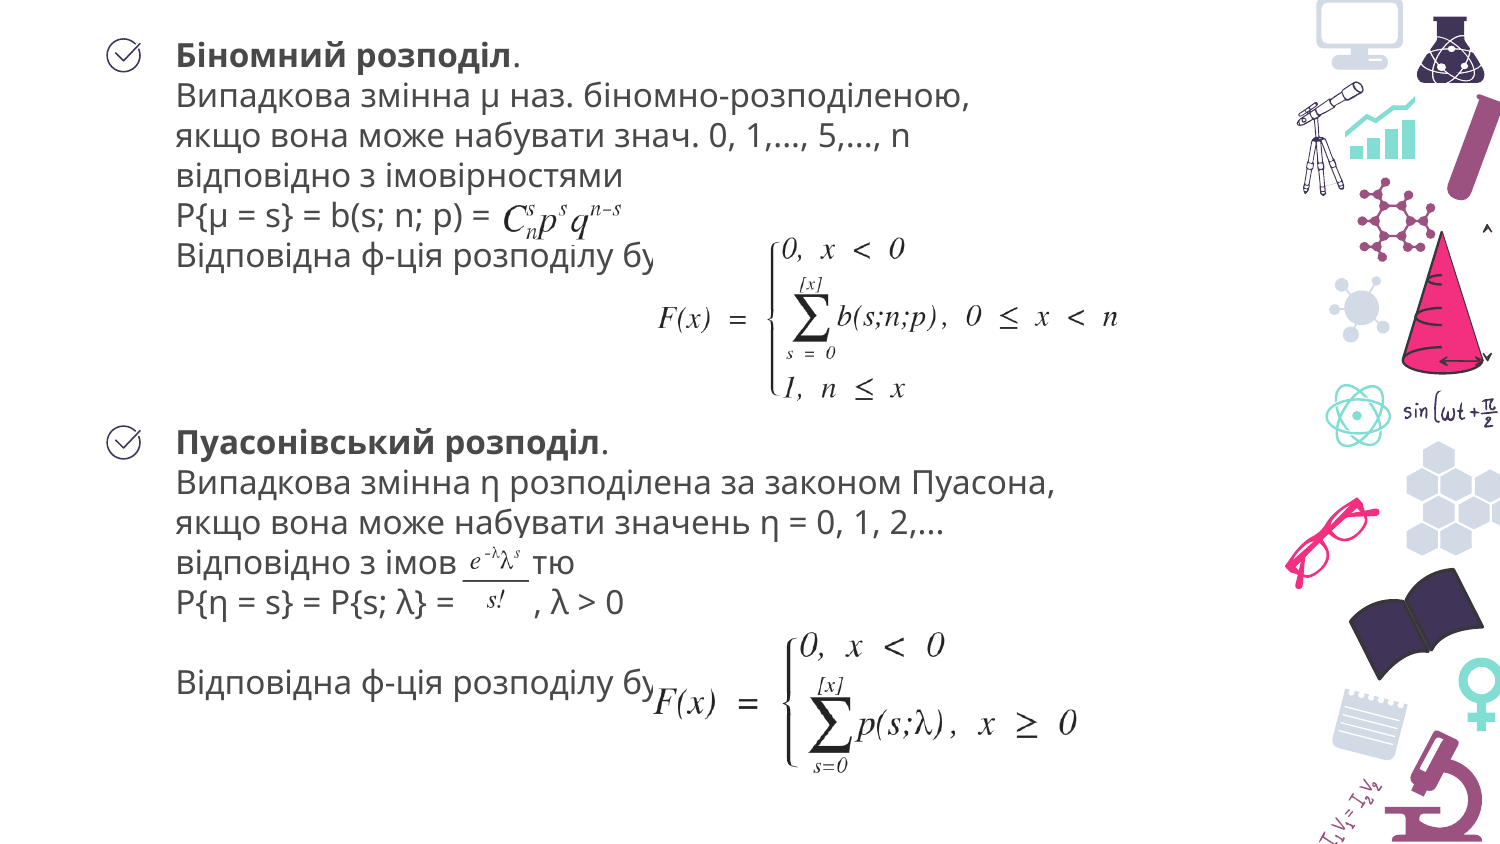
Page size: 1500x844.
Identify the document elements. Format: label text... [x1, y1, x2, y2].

picture [496, 192, 628, 245]
picture [652, 224, 1127, 416]
text_box [106, 425, 141, 460]
picture [652, 616, 1084, 792]
text_box [106, 38, 141, 73]
picture [457, 538, 533, 611]
text_box Біномний розподіл. Випадкова змінна μ наз. біномно-розподіленою, якщо вона може набувати знач. 0, 1,..., 5,..., n відповідно з імовірностями P{μ = s} = b(s; n; p) = Відповідна ф-ція розподілу буде: [160, 26, 1044, 413]
text_box Пуасонівський розподіл. Випадкова змінна η розподілена за законом Пуасона, якщо вона може набувати значень η = 0, 1, 2,... відповідно з імовірністю P{η = s} = P{s; λ} = , λ > 0 Відповідна ф-ція розподілу буде [160, 413, 1145, 844]
